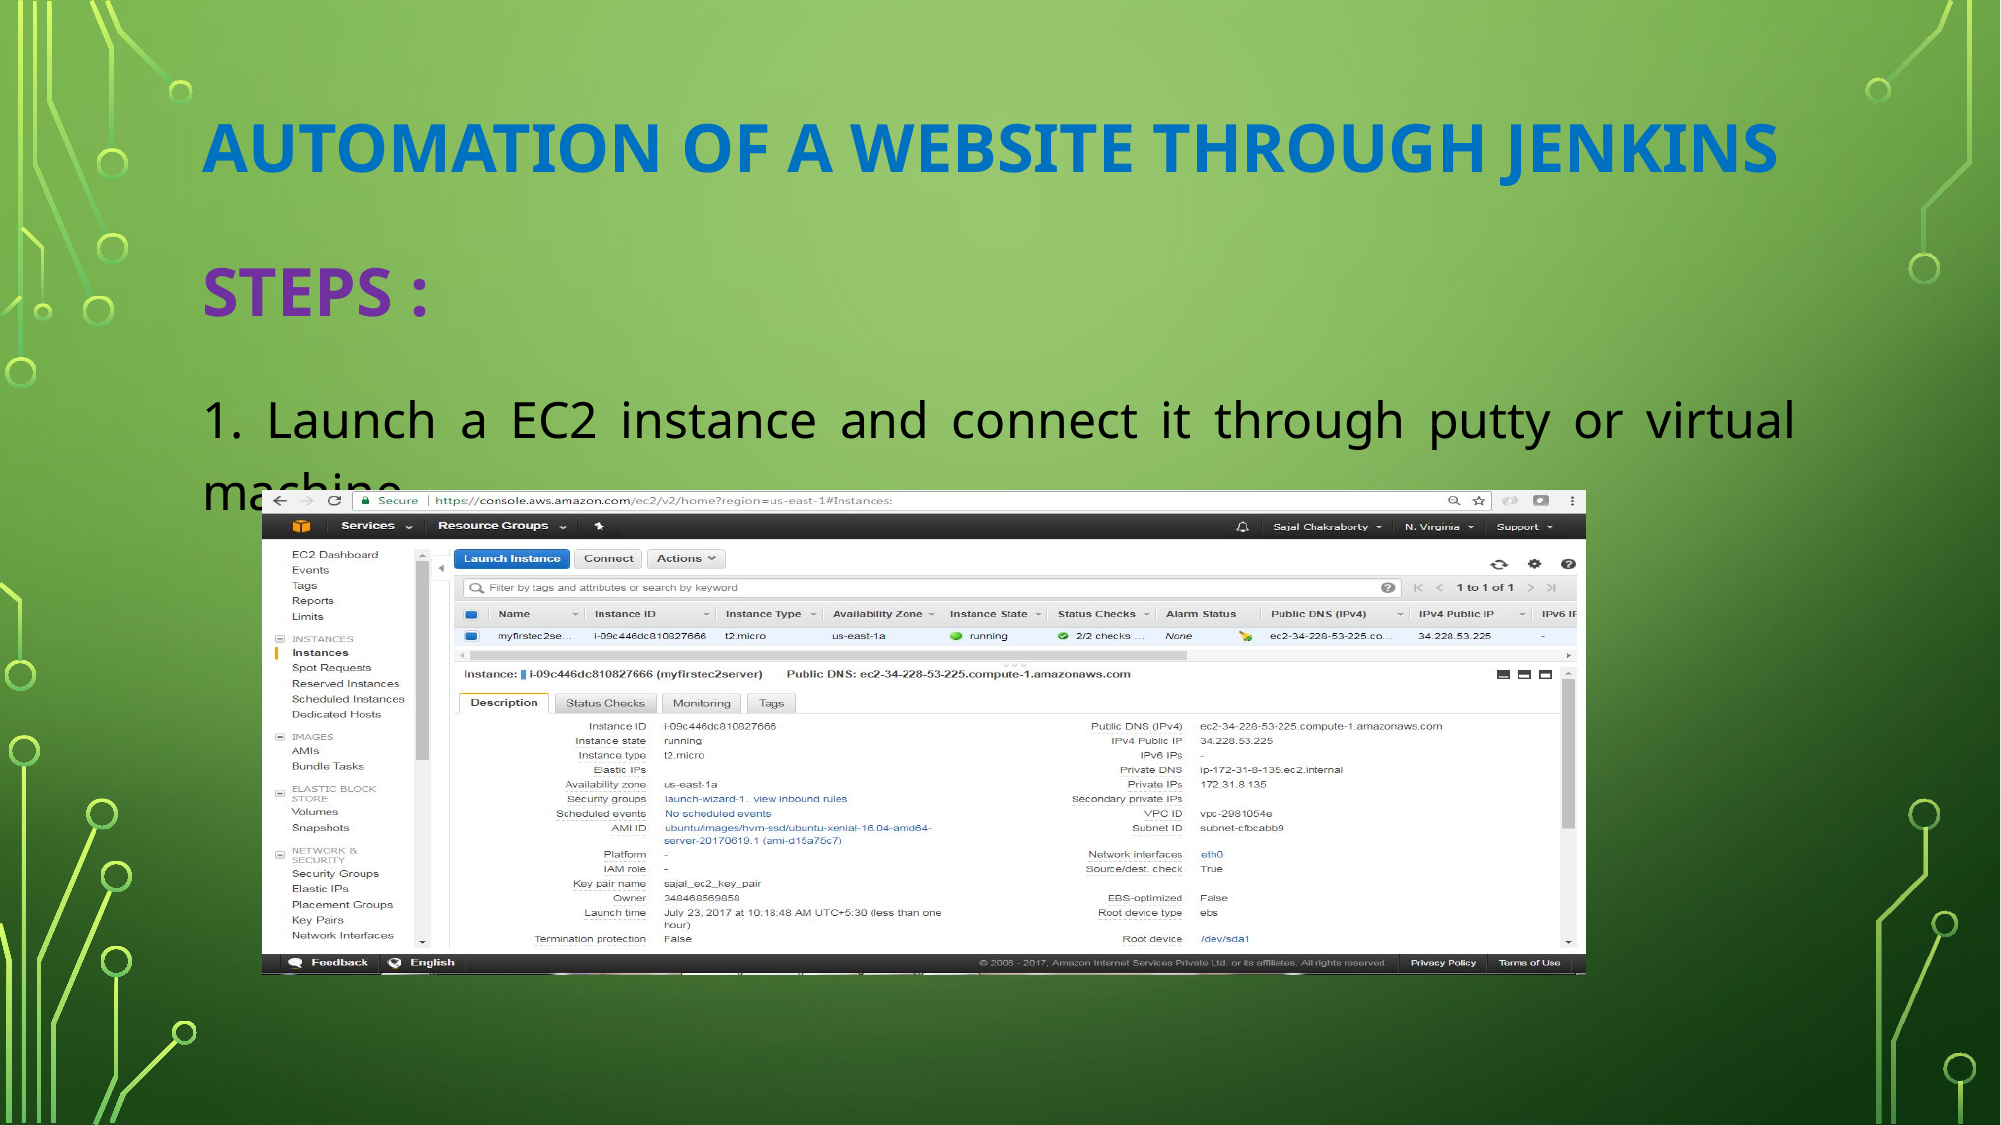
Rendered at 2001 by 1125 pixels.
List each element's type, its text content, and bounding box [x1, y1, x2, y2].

list 1. Launch a EC2 instance and connect it through putty or virtual machine. [187, 369, 1813, 950]
title AUTOMATION OF A WEBSITE THROUGH JENKINS STEPS : [187, 101, 1813, 344]
picture [262, 490, 1586, 976]
